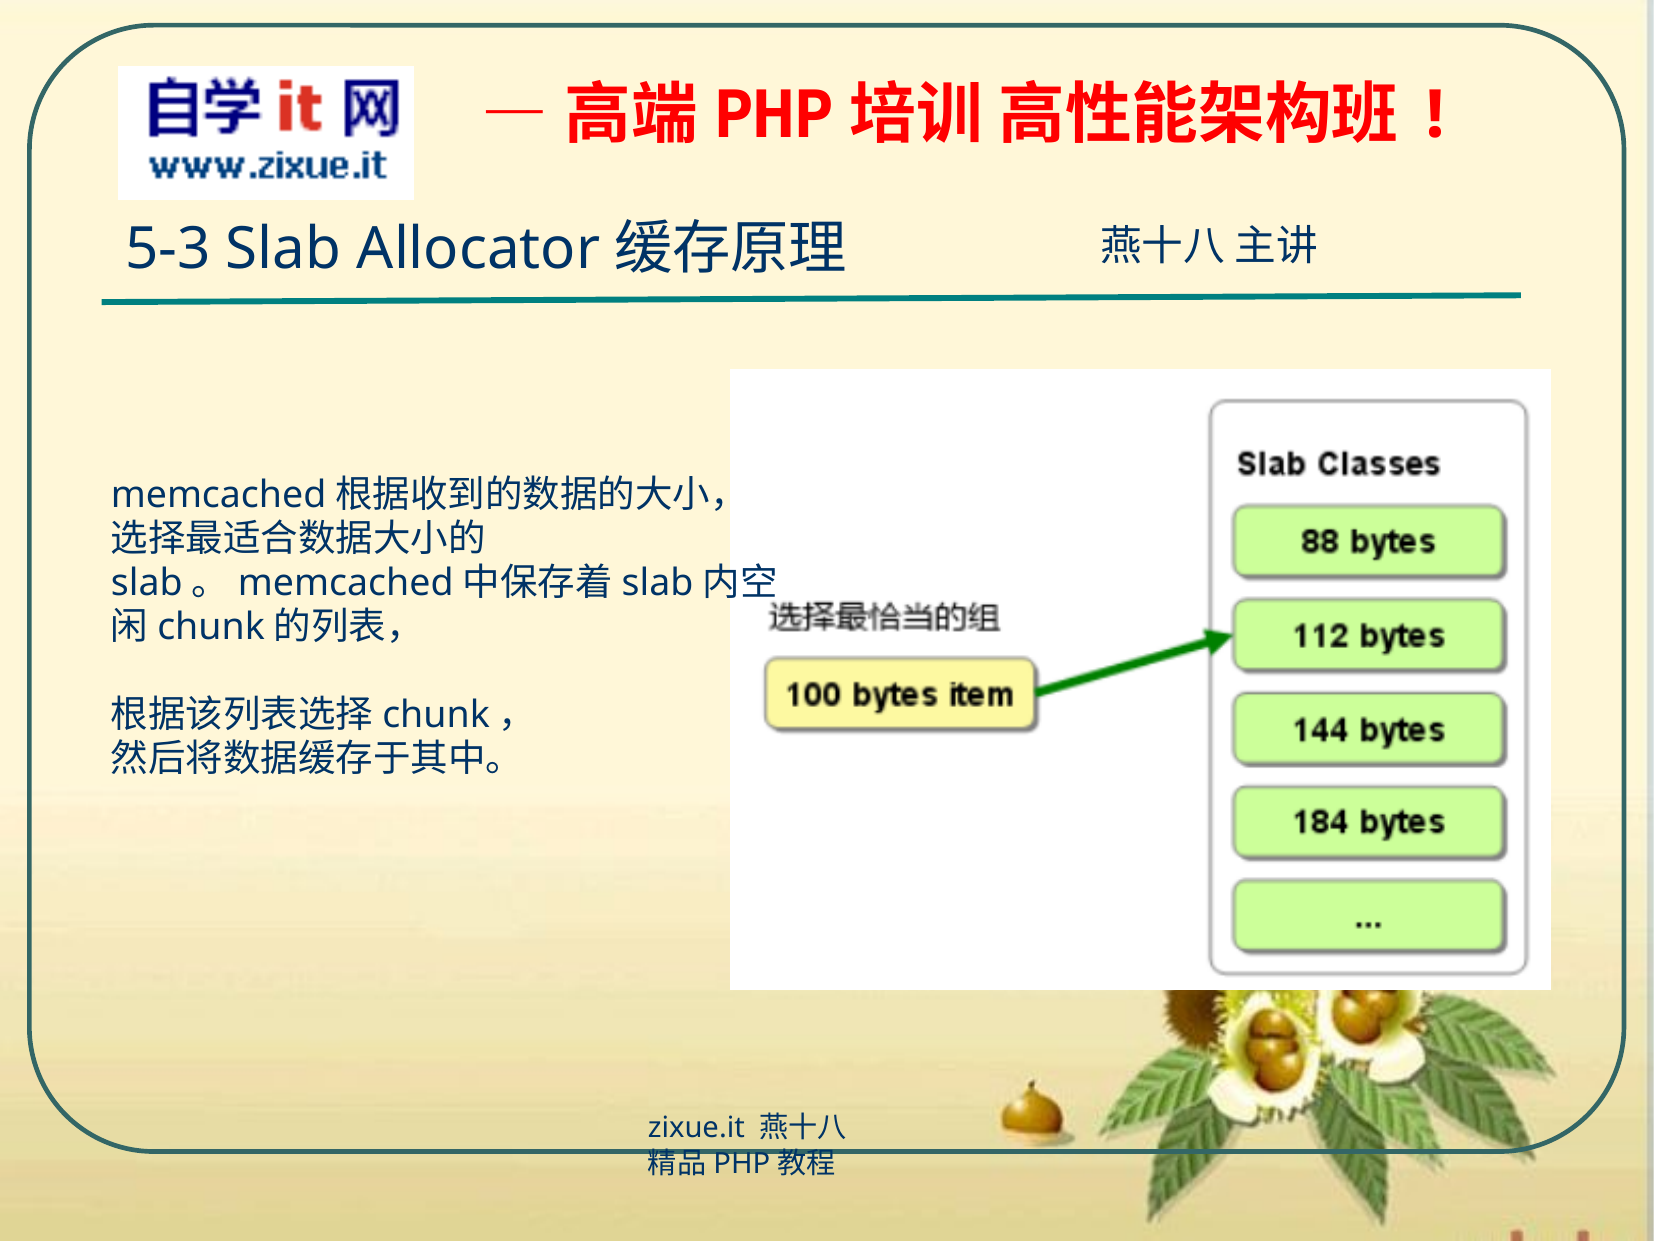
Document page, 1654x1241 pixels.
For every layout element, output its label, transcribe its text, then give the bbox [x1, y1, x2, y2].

text_box memcached根据收到的数据的大小， 选择最适合数据大小的slab。memcached中保存着slab内空闲chunk的列表， 根据该列表选择chunk， 然后将数据缓存于其中。 [96, 465, 725, 789]
footer zixue.it 燕十八 精品PHP教程 [647, 1106, 1172, 1195]
text_box 5-3 Slab Allocator缓存原理 [110, 206, 1241, 291]
picture [0, 0, 1654, 1241]
